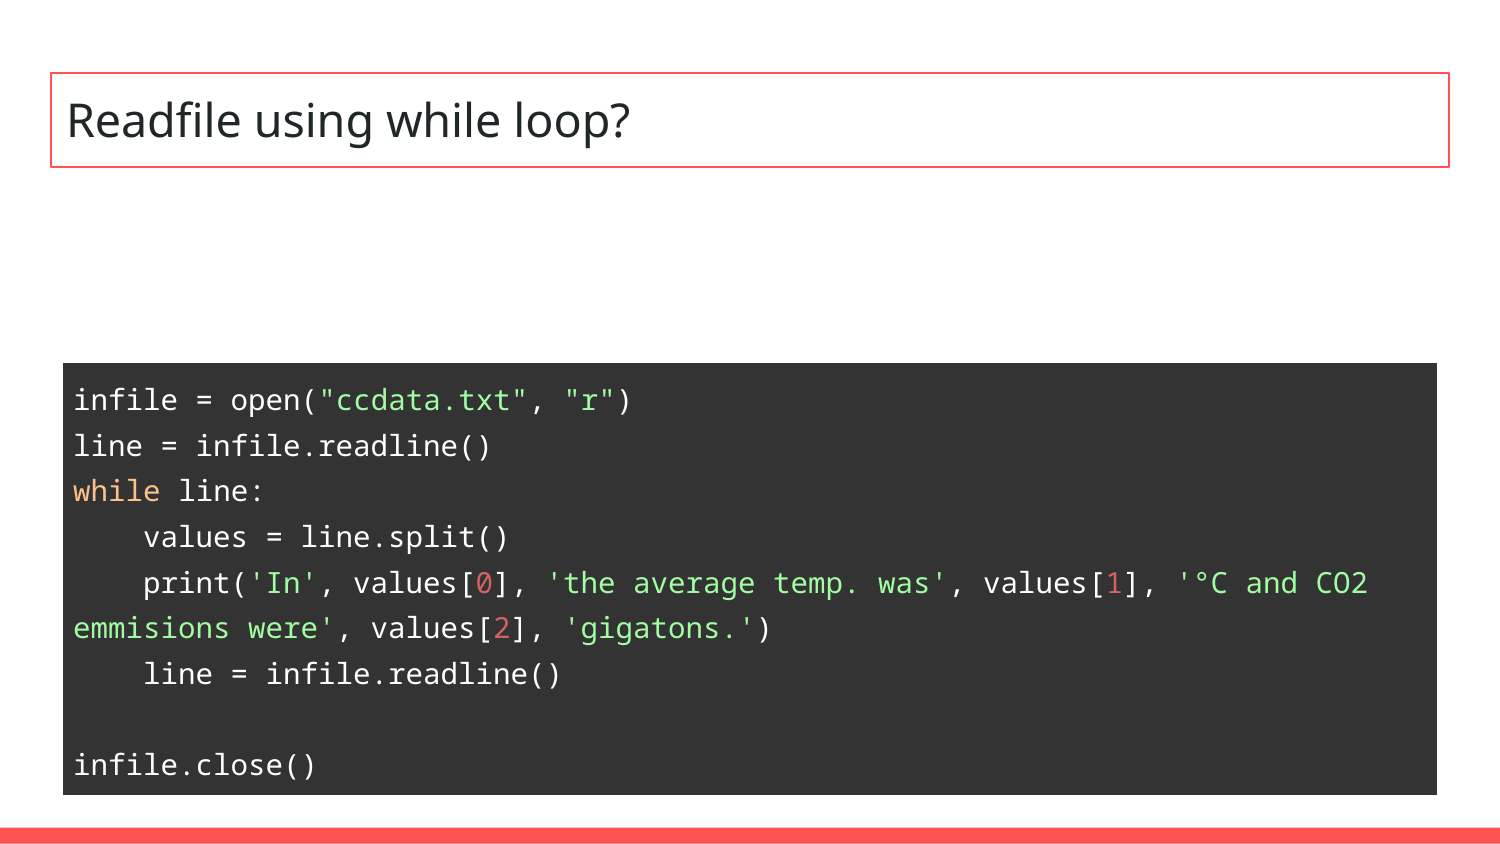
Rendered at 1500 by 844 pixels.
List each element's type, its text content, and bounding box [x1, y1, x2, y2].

table_header infile = open("ccdata.txt", "r") line = infile.readline() while line: values = line.split() print('In', values[0], 'the average temp. was', values[1], '°C and CO2 emmisions were', values[2], 'gigatons.') line = infile.readline() infile.close() [63, 363, 1437, 795]
title Readfile using while loop? [50, 72, 1450, 168]
